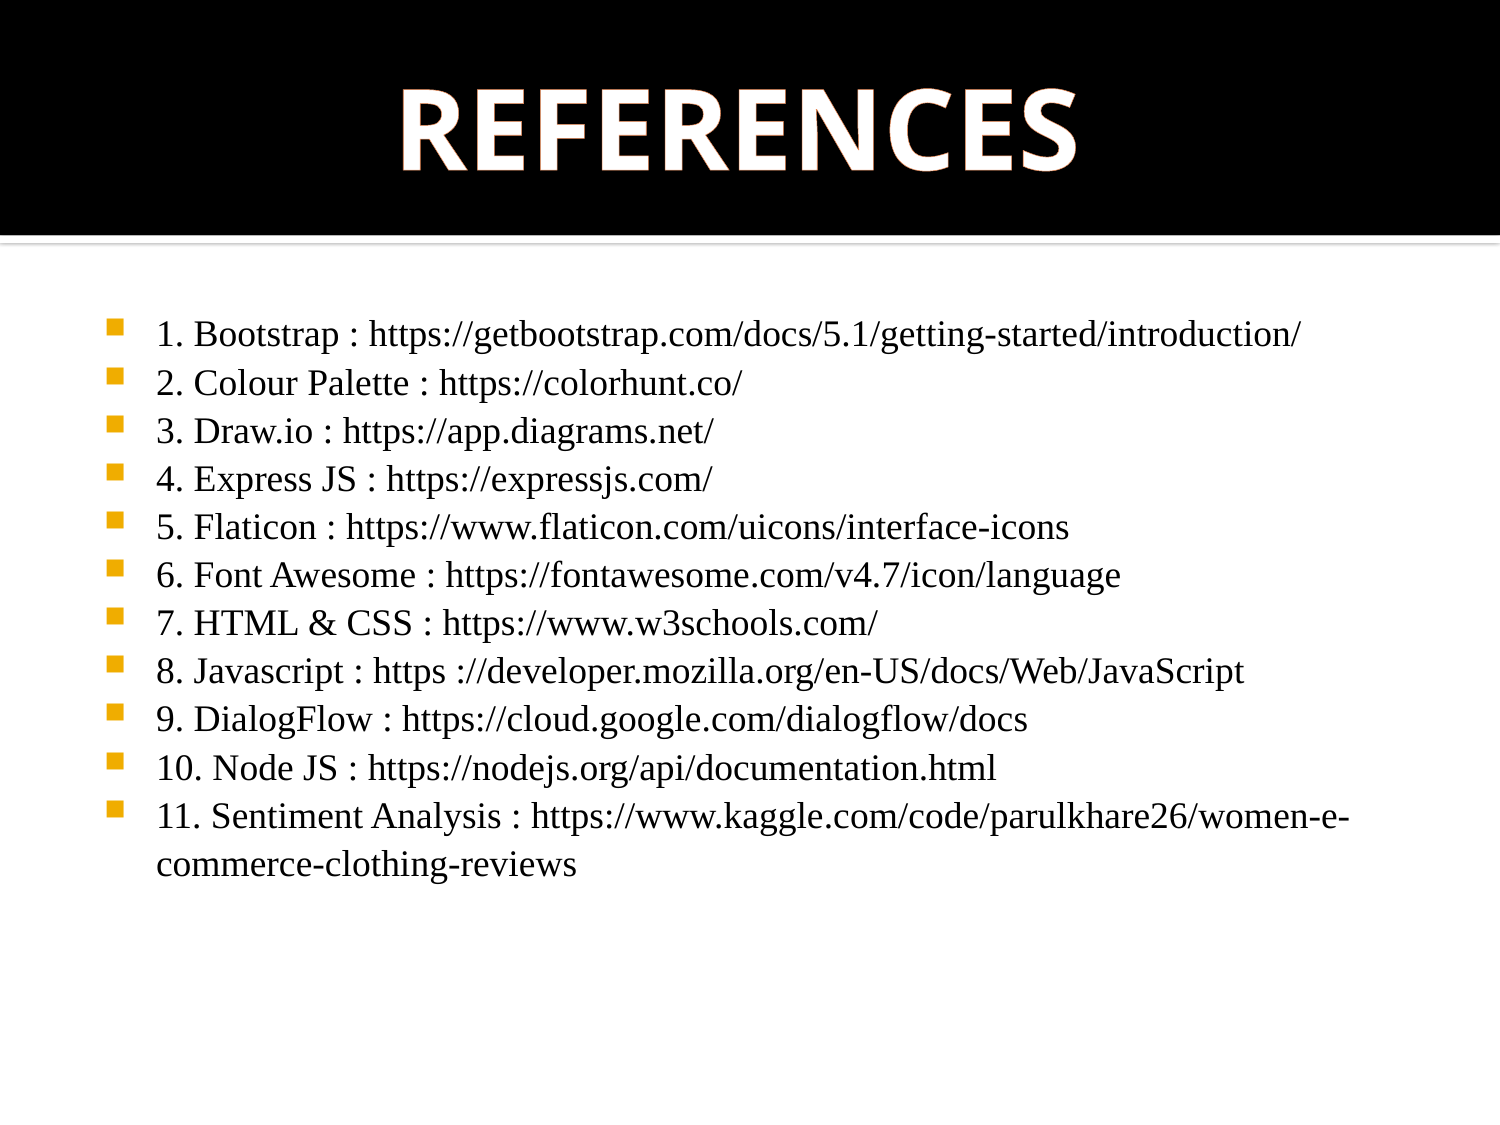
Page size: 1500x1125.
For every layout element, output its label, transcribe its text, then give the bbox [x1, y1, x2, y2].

text_box REFERENCES [378, 49, 1096, 200]
list 1. Bootstrap : https://getbootstrap.com/docs/5.1/getting-started/introduction/ 2. Colour Palette : https://colorhunt.co/ 3. Draw.io : https://app.diagrams.net/ 4. Express JS : https://expressjs.com/ 5. Flaticon : https://www.flaticon.com/uicons/interface-icons 6. Font Awesome : https://fontawesome.com/v4.7/icon/language 7. HTML & CSS : https://www.w3schools.com/ 8. Javascript : https ://developer.mozilla.org/en-US/docs/Web/JavaScript 9. DialogFlow : https://cloud.google.com/dialogflow/docs 10. Node JS : https://nodejs.org/api/documentation.html 11. Sentiment Analysis : https://www.kaggle.com/code/parulkhare26/women-e-commerce-clothing-reviews [75, 291, 1425, 1050]
